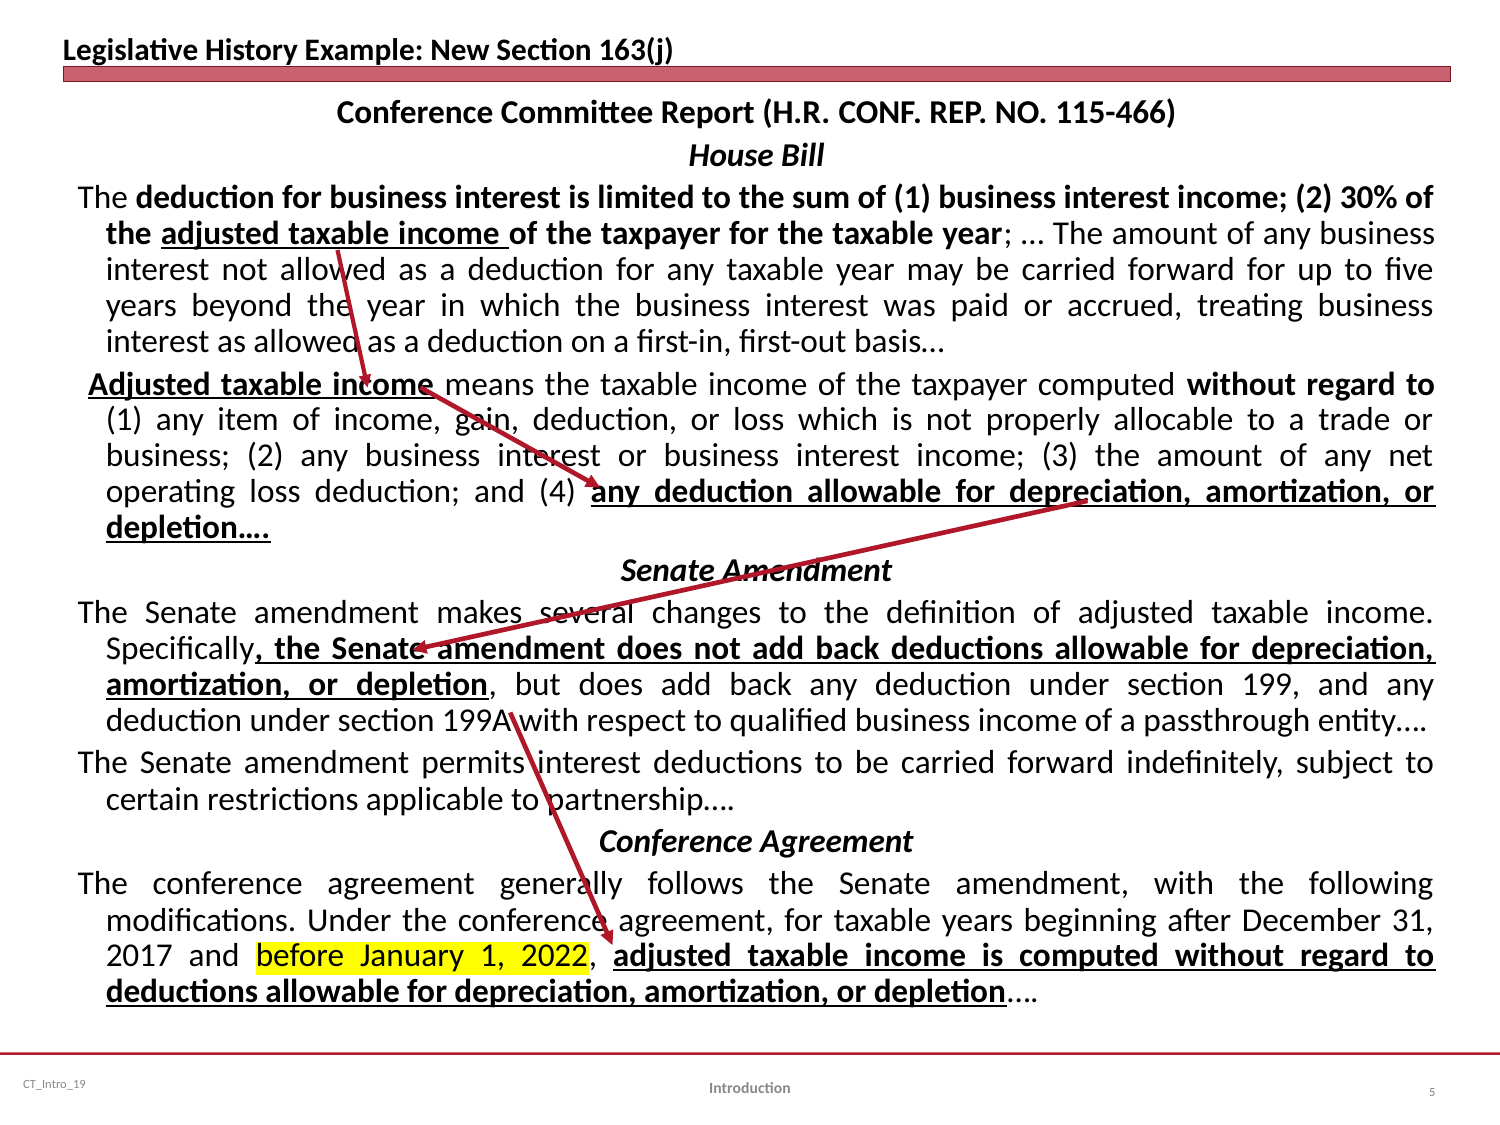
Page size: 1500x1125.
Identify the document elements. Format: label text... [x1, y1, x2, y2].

list Conference Committee Report (H.R. CONF. REP. NO. 115-466) House Bill The deduction for business interest is limited to the sum of (1) business interest income; (2) 30% of the adjusted taxable income of the taxpayer for the taxable year; … The amount of any business interest not allowed as a deduction for any taxable year may be carried forward for up to five years beyond the year in which the business interest was paid or accrued, treating business interest as allowed as a deduction on a first-in, first-out basis… Adjusted taxable income means the taxable income of the taxpayer computed without regard to (1) any item of income, gain, deduction, or loss which is not properly allocable to a trade or business; (2) any business interest or business interest income; (3) the amount of any net operating loss deduction; and (4) any deduction allowable for depreciation, amortization, or depletion…. Senate Amendment The Senate amendment makes several changes to the definition of adjusted taxable income. Specifically, the Senate amendment does not add back deductions allowable for depreciation, amortization, or depletion, but does add back any deduction under section 199, and any deduction under section 199A with respect to qualified business income of a passthrough entity…. The Senate amendment permits interest deductions to be carried forward indefinitely, subject to certain restrictions applicable to partnership…. Conference Agreement The conference agreement generally follows the Senate amendment, with the following modifications. Under the conference agreement, for taxable years beginning after December 31, 2017 and before January 1, 2022, adjusted taxable income is computed without regard to deductions allowable for depreciation, amortization, or depletion…. [63, 87, 1451, 1041]
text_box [412, 500, 1088, 651]
title Legislative History Example: New Section 163(j) [62, 6, 1451, 67]
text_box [420, 387, 601, 488]
footer Introduction [512, 1056, 988, 1117]
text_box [509, 712, 613, 946]
slide_number 5 [1375, 1061, 1451, 1122]
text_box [337, 249, 368, 388]
